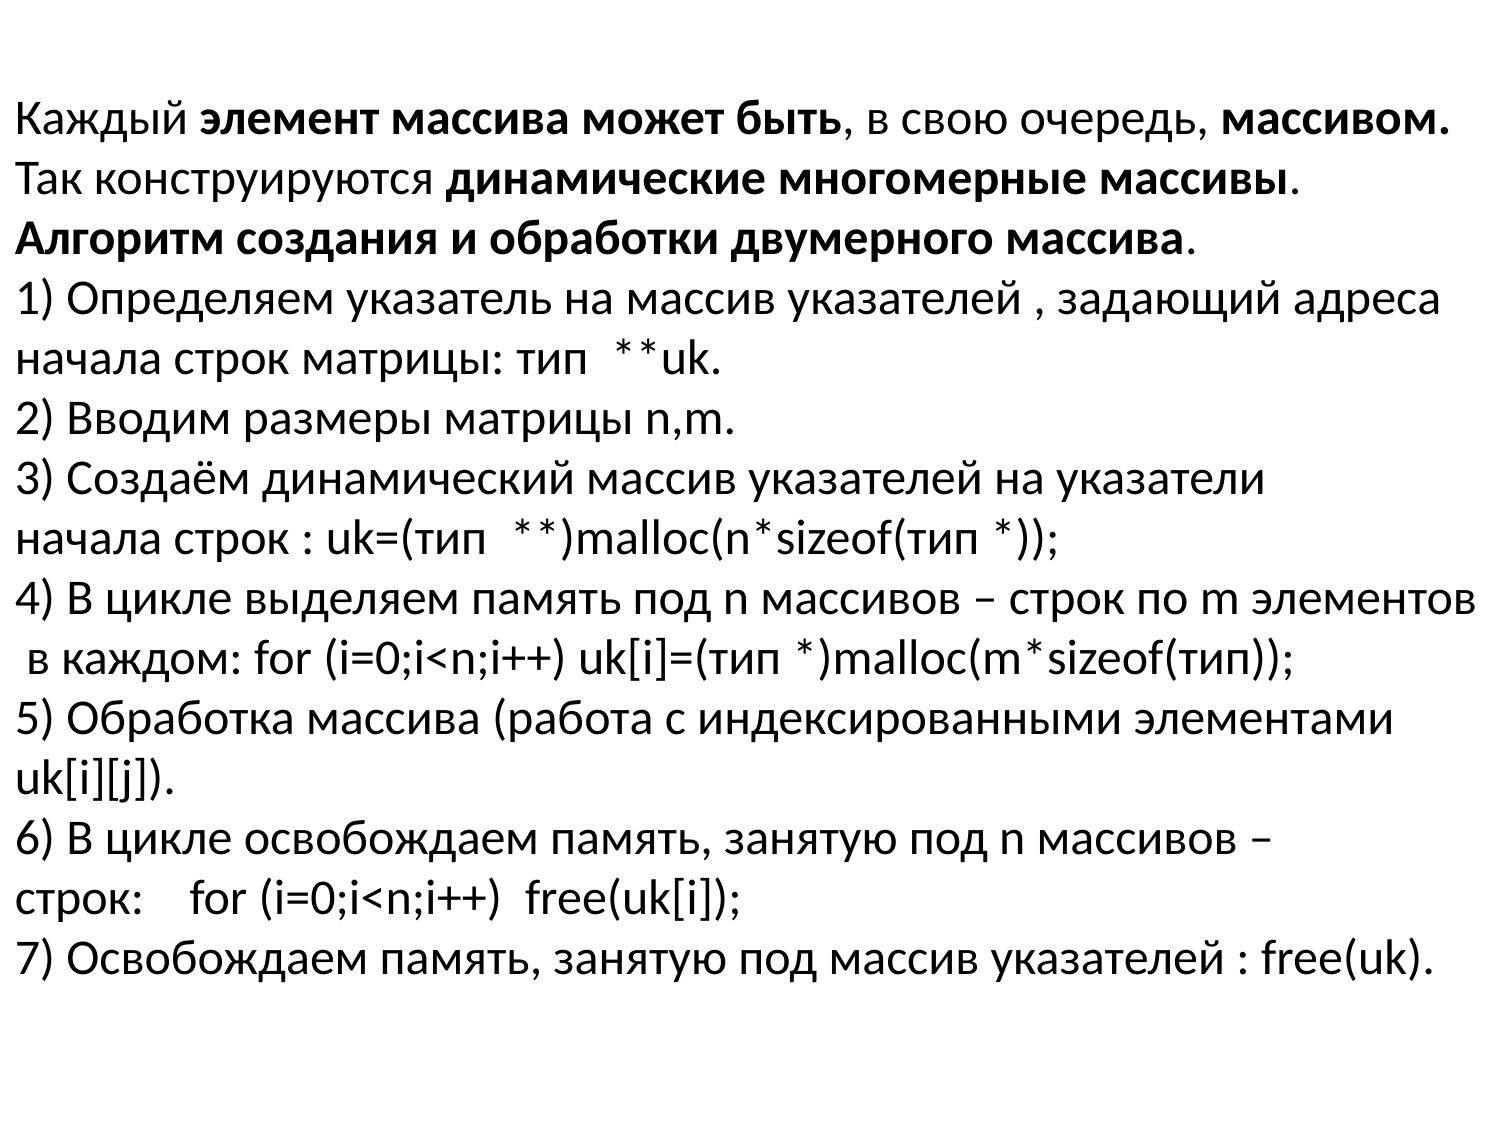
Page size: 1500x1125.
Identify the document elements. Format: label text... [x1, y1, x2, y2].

text_box Каждый элемент массива может быть, в свою очередь, массивом. Так конструируются динамические многомерные массивы. Алгоритм создания и обработки двумерного массива. 1) Определяем указатель на массив указателей , задающий адреса начала строк матрицы: тип **uk. 2) Вводим размеры матрицы n,m. 3) Создаём динамический массив указателей на указатели начала строк : uk=(тип **)malloc(n*sizeof(тип *)); 4) В цикле выделяем память под n массивов – строк по m элементов в каждом: for (i=0;i<n;i++) uk[i]=(тип *)malloc(m*sizeof(тип)); 5) Обработка массива (работа с индексированными элементами uk[i][j]). 6) В цикле освобождаем память, занятую под n массивов – строк: for (i=0;i<n;i++) free(uk[i]); 7) Освобождаем память, занятую под массив указателей : free(uk). [0, 76, 1500, 1052]
